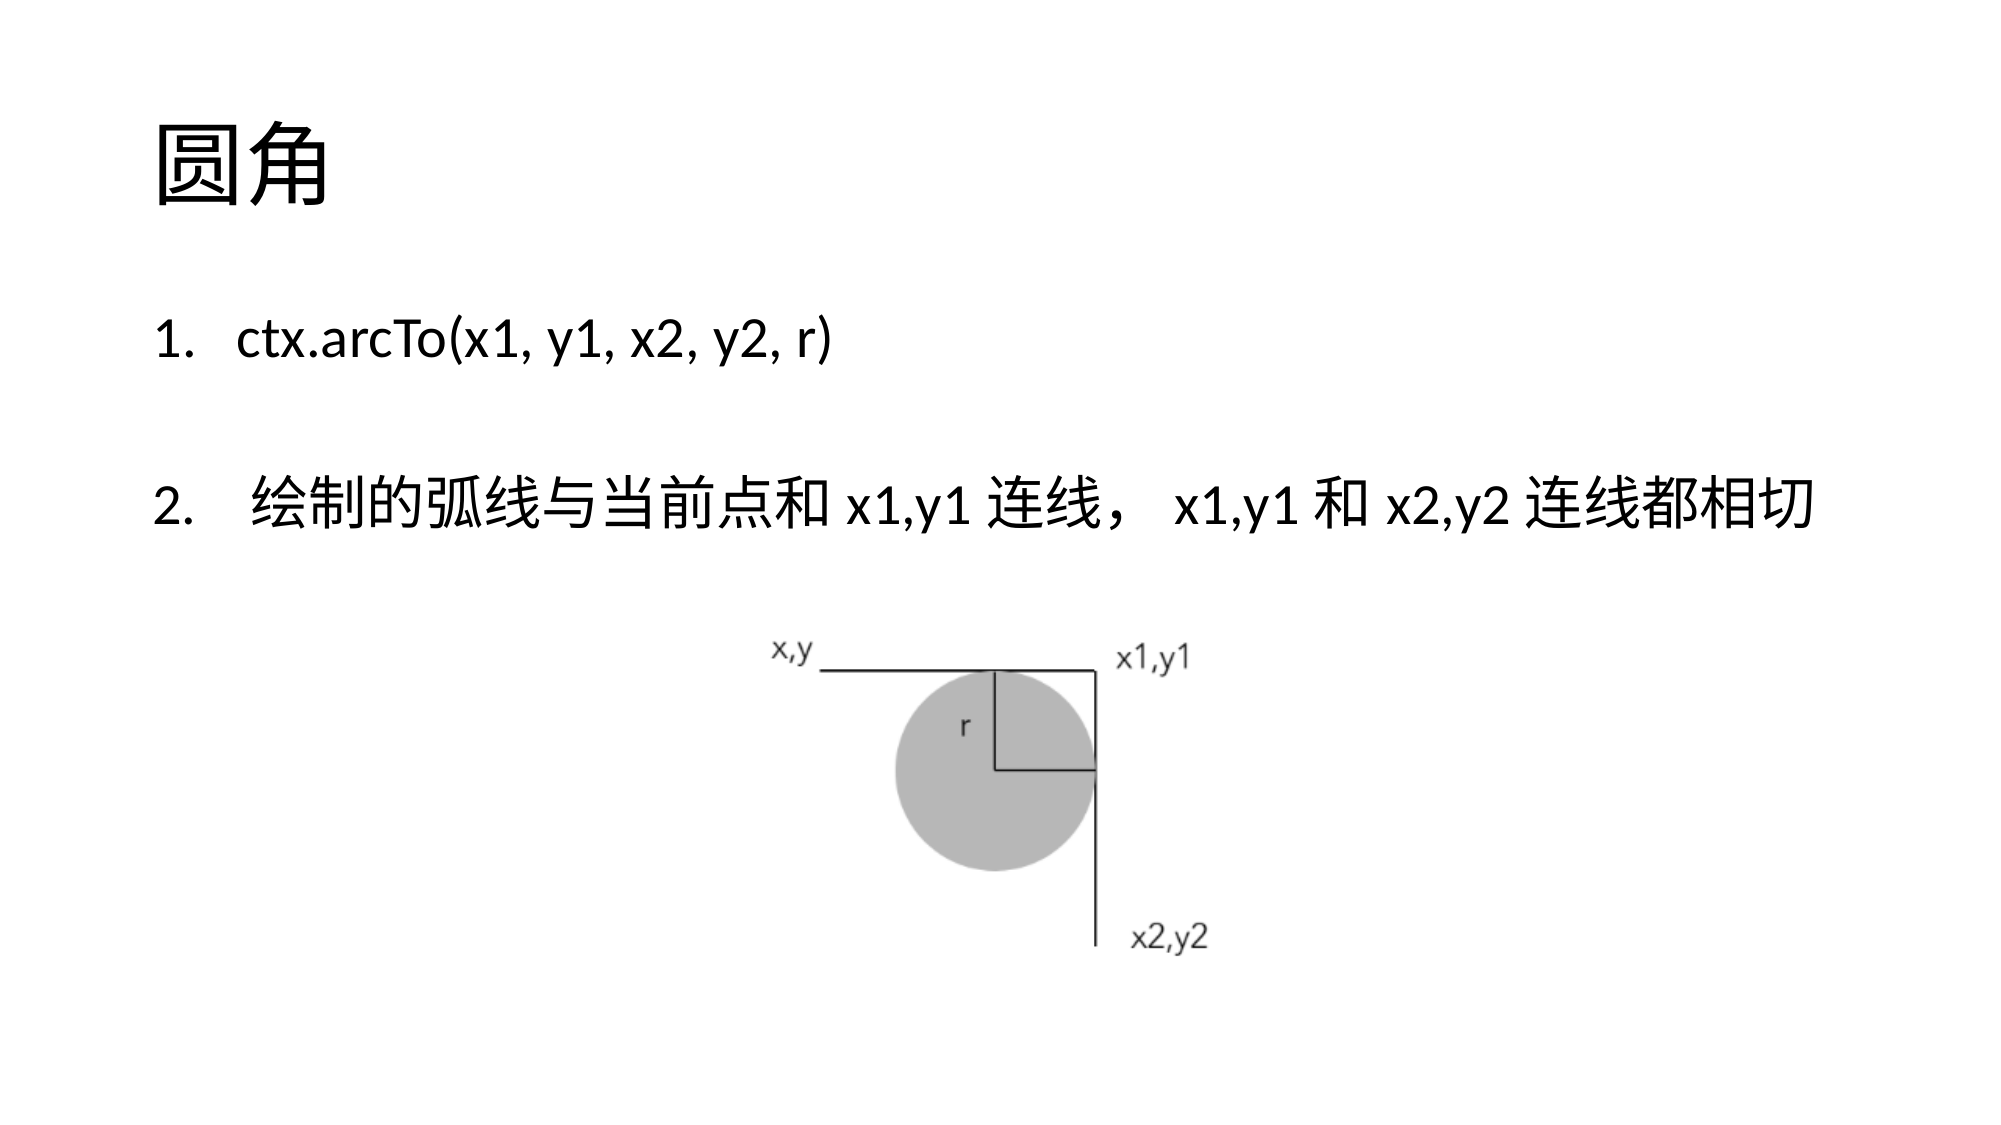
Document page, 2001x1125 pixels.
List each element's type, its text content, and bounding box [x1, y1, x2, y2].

title 圆角 [137, 59, 1863, 278]
list ctx.arcTo(x1, y1, x2, y2, r) 2. 绘制的弧线与当前点和x1,y1连线，x1,y1和x2,y2连线都相切 [137, 299, 1863, 1014]
picture [696, 607, 1304, 978]
